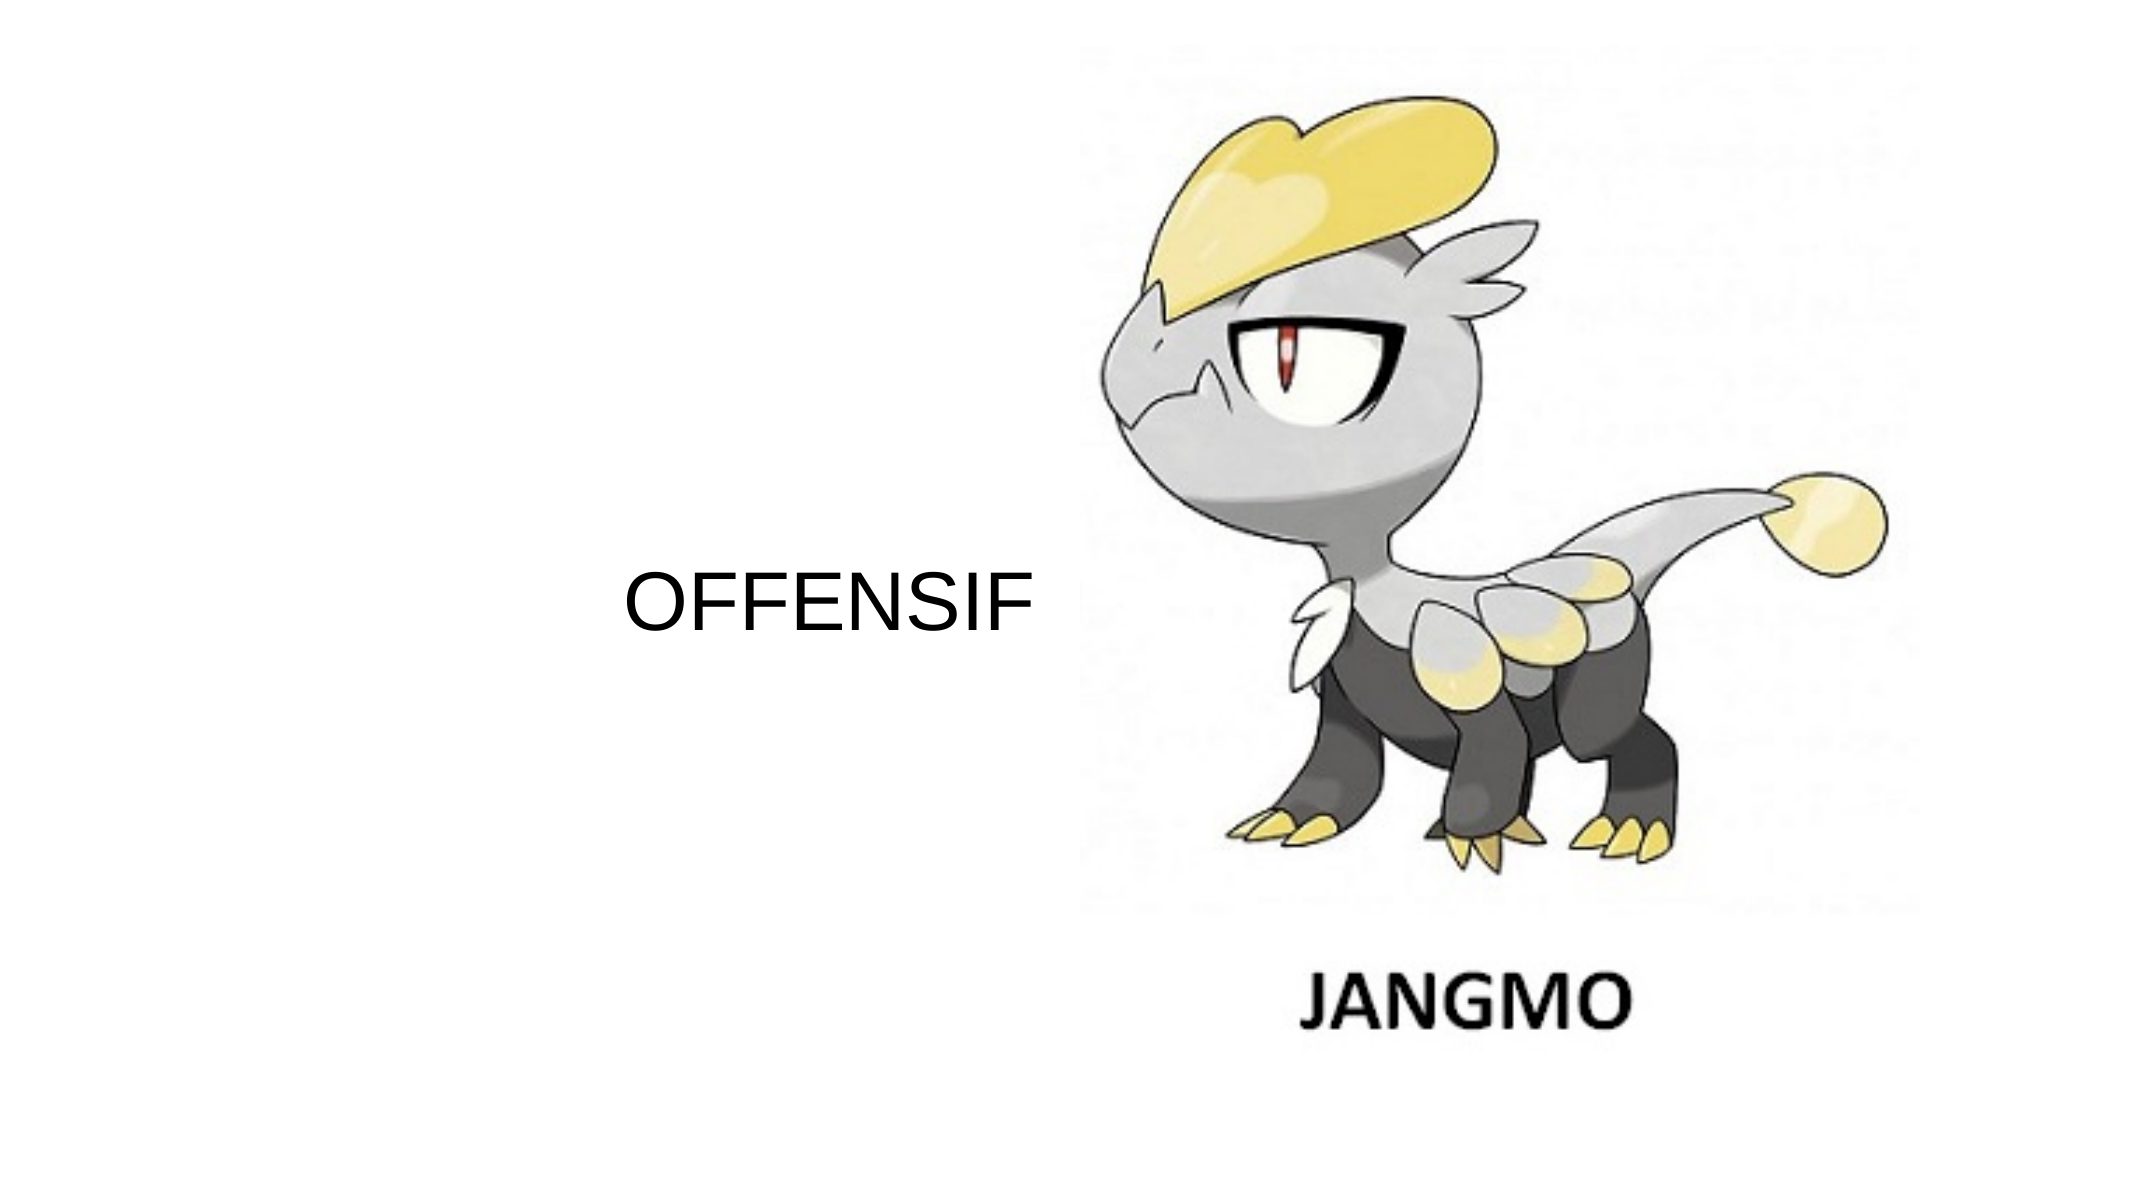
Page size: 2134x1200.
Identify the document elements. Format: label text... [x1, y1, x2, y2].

text_box OFFENSIF [269, 539, 1050, 655]
picture [1079, 44, 1920, 1170]
